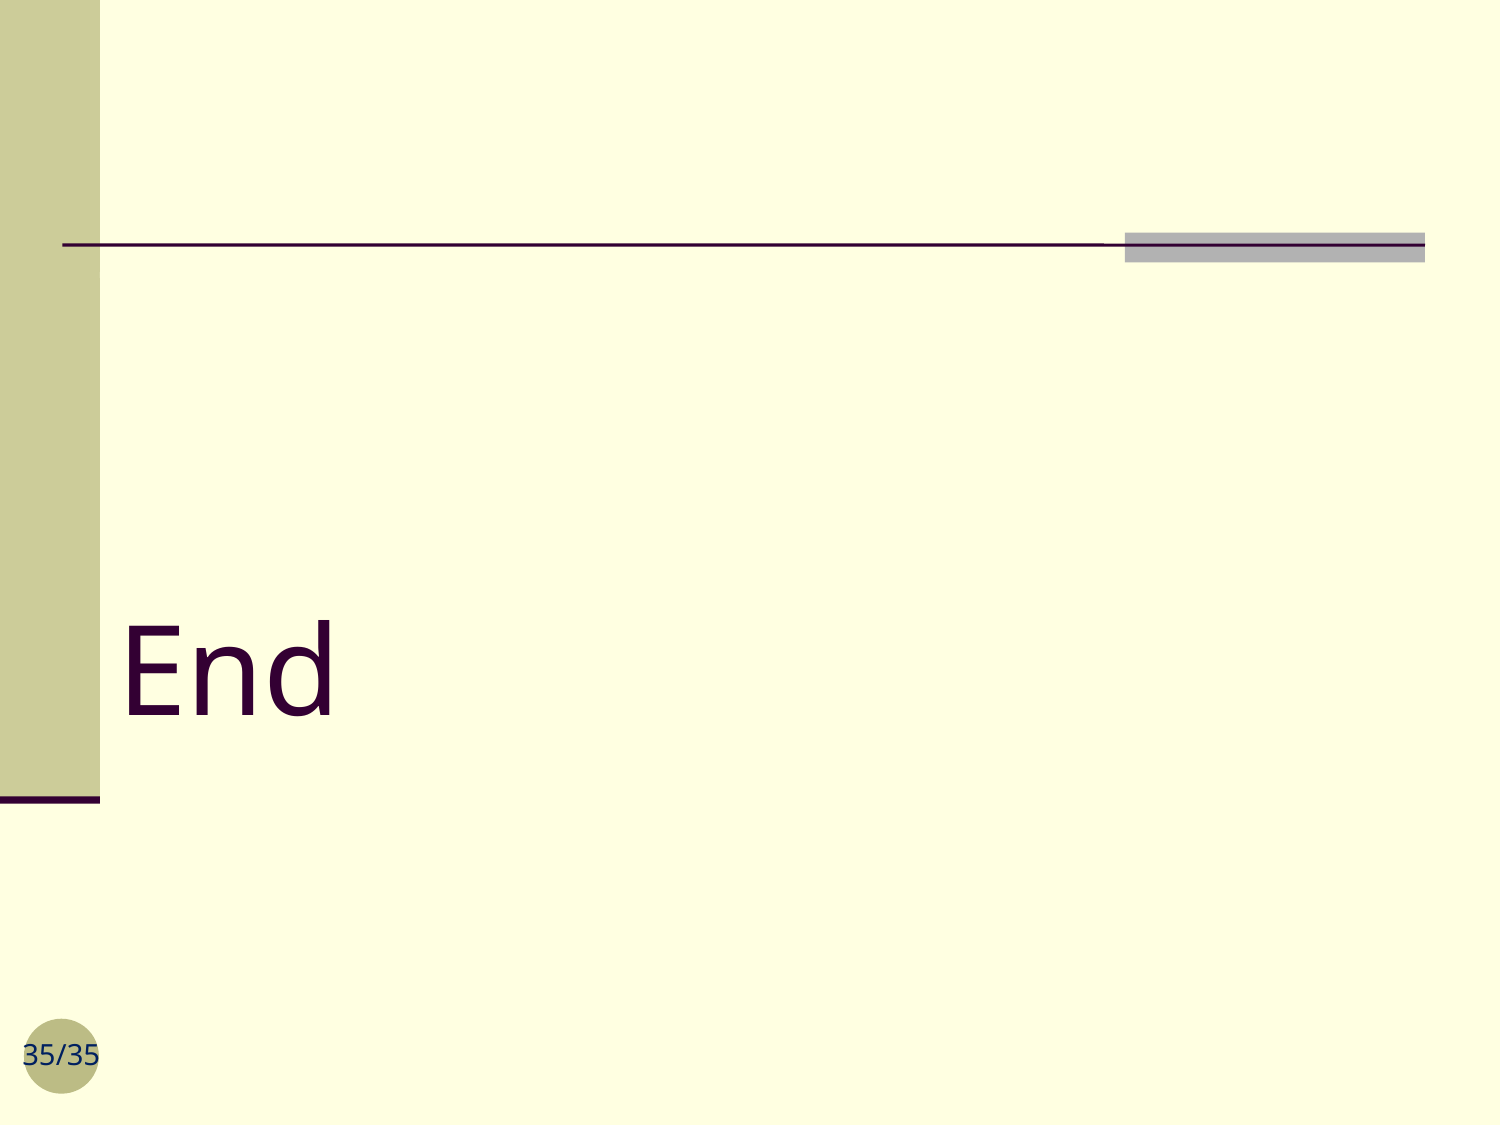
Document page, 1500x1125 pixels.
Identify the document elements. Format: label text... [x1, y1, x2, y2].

title End [102, 280, 1397, 749]
